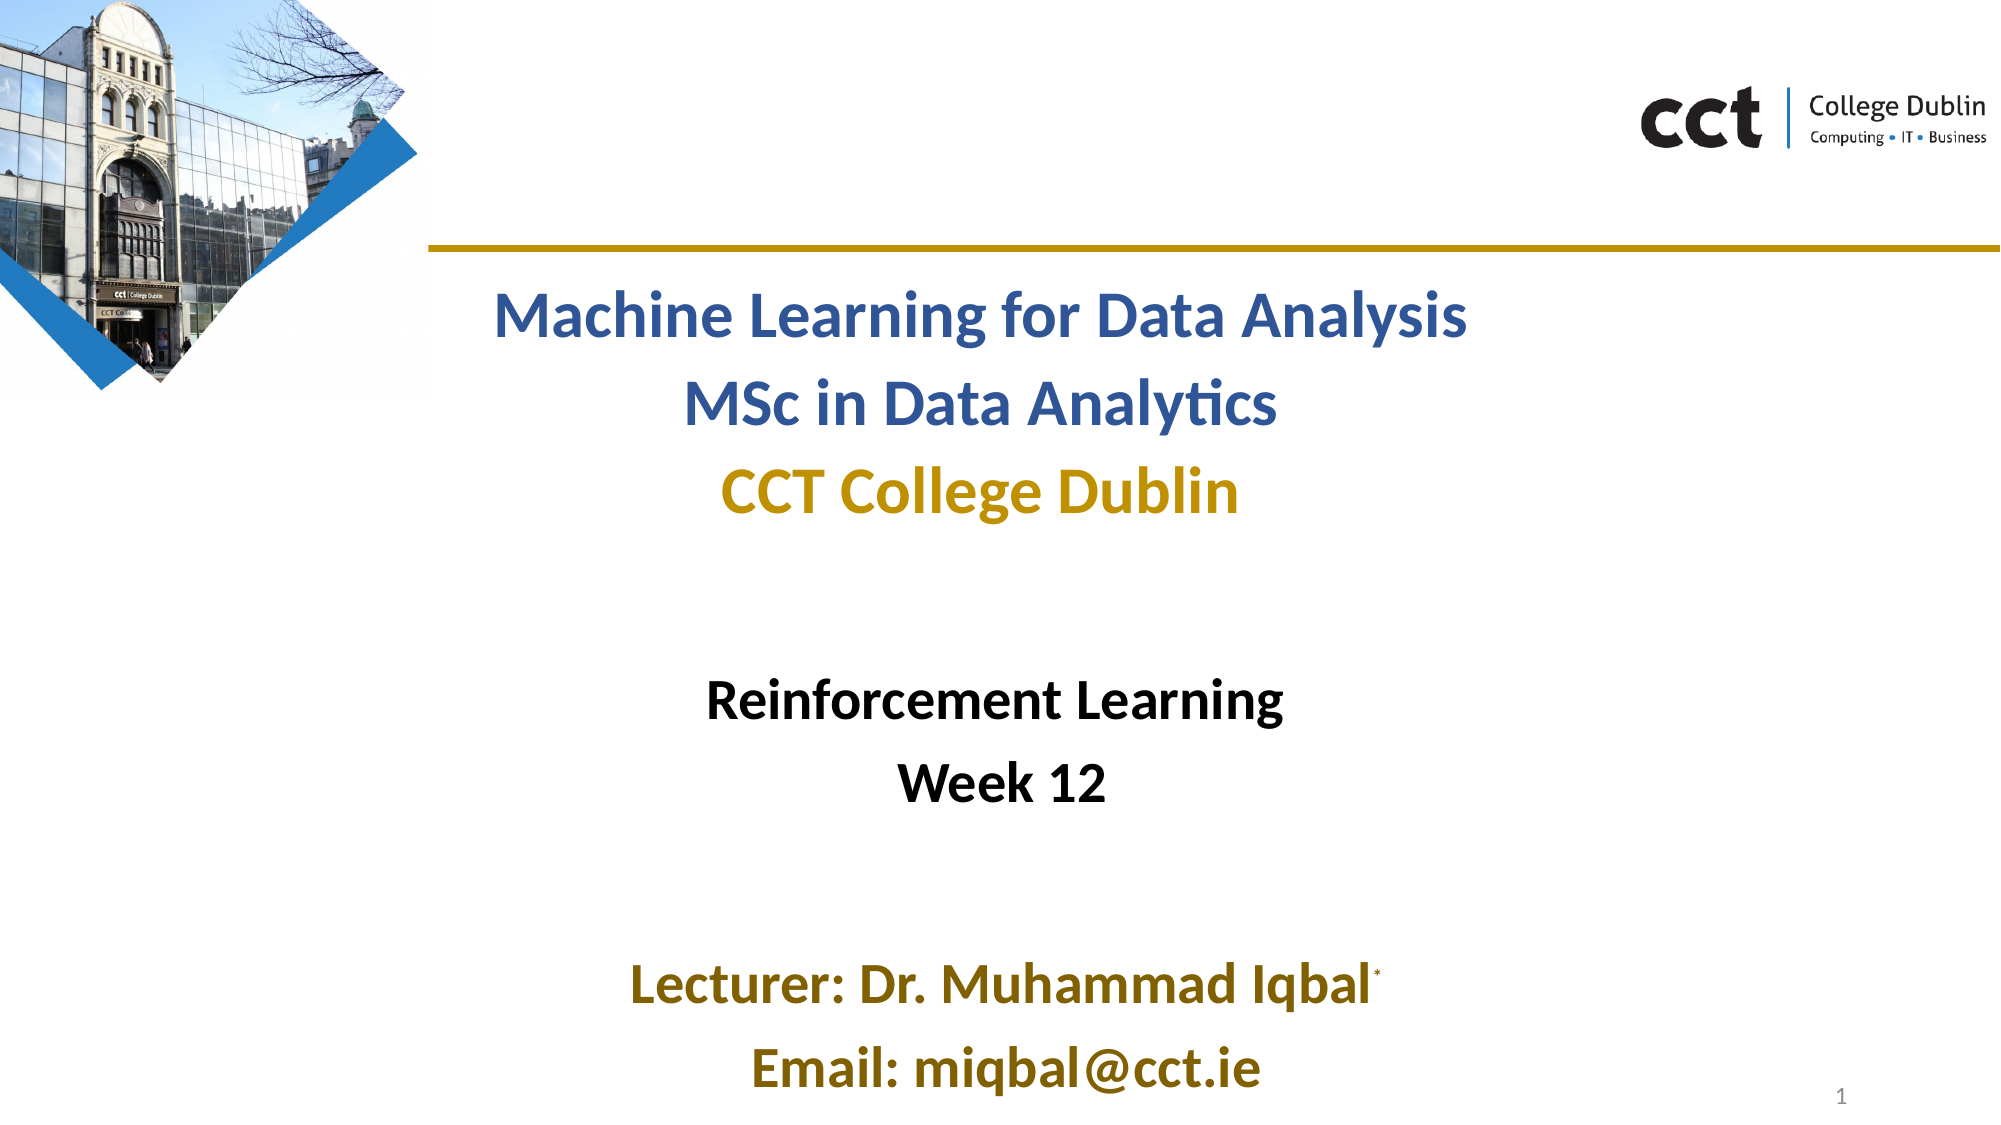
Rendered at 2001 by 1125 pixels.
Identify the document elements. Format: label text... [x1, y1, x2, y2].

picture [0, 0, 429, 399]
title Machine Learning for Data Analysis MSc in Data Analytics CCT College Dublin [201, 250, 1762, 535]
slide_number 1 [1412, 1064, 1863, 1125]
subtitle Lecturer: Dr. Muhammad Iqbal* Email: miqbal@cct.ie [251, 945, 1762, 1125]
text_box Reinforcement Learning Week 12 [251, 661, 1752, 841]
picture [1638, 71, 1996, 166]
